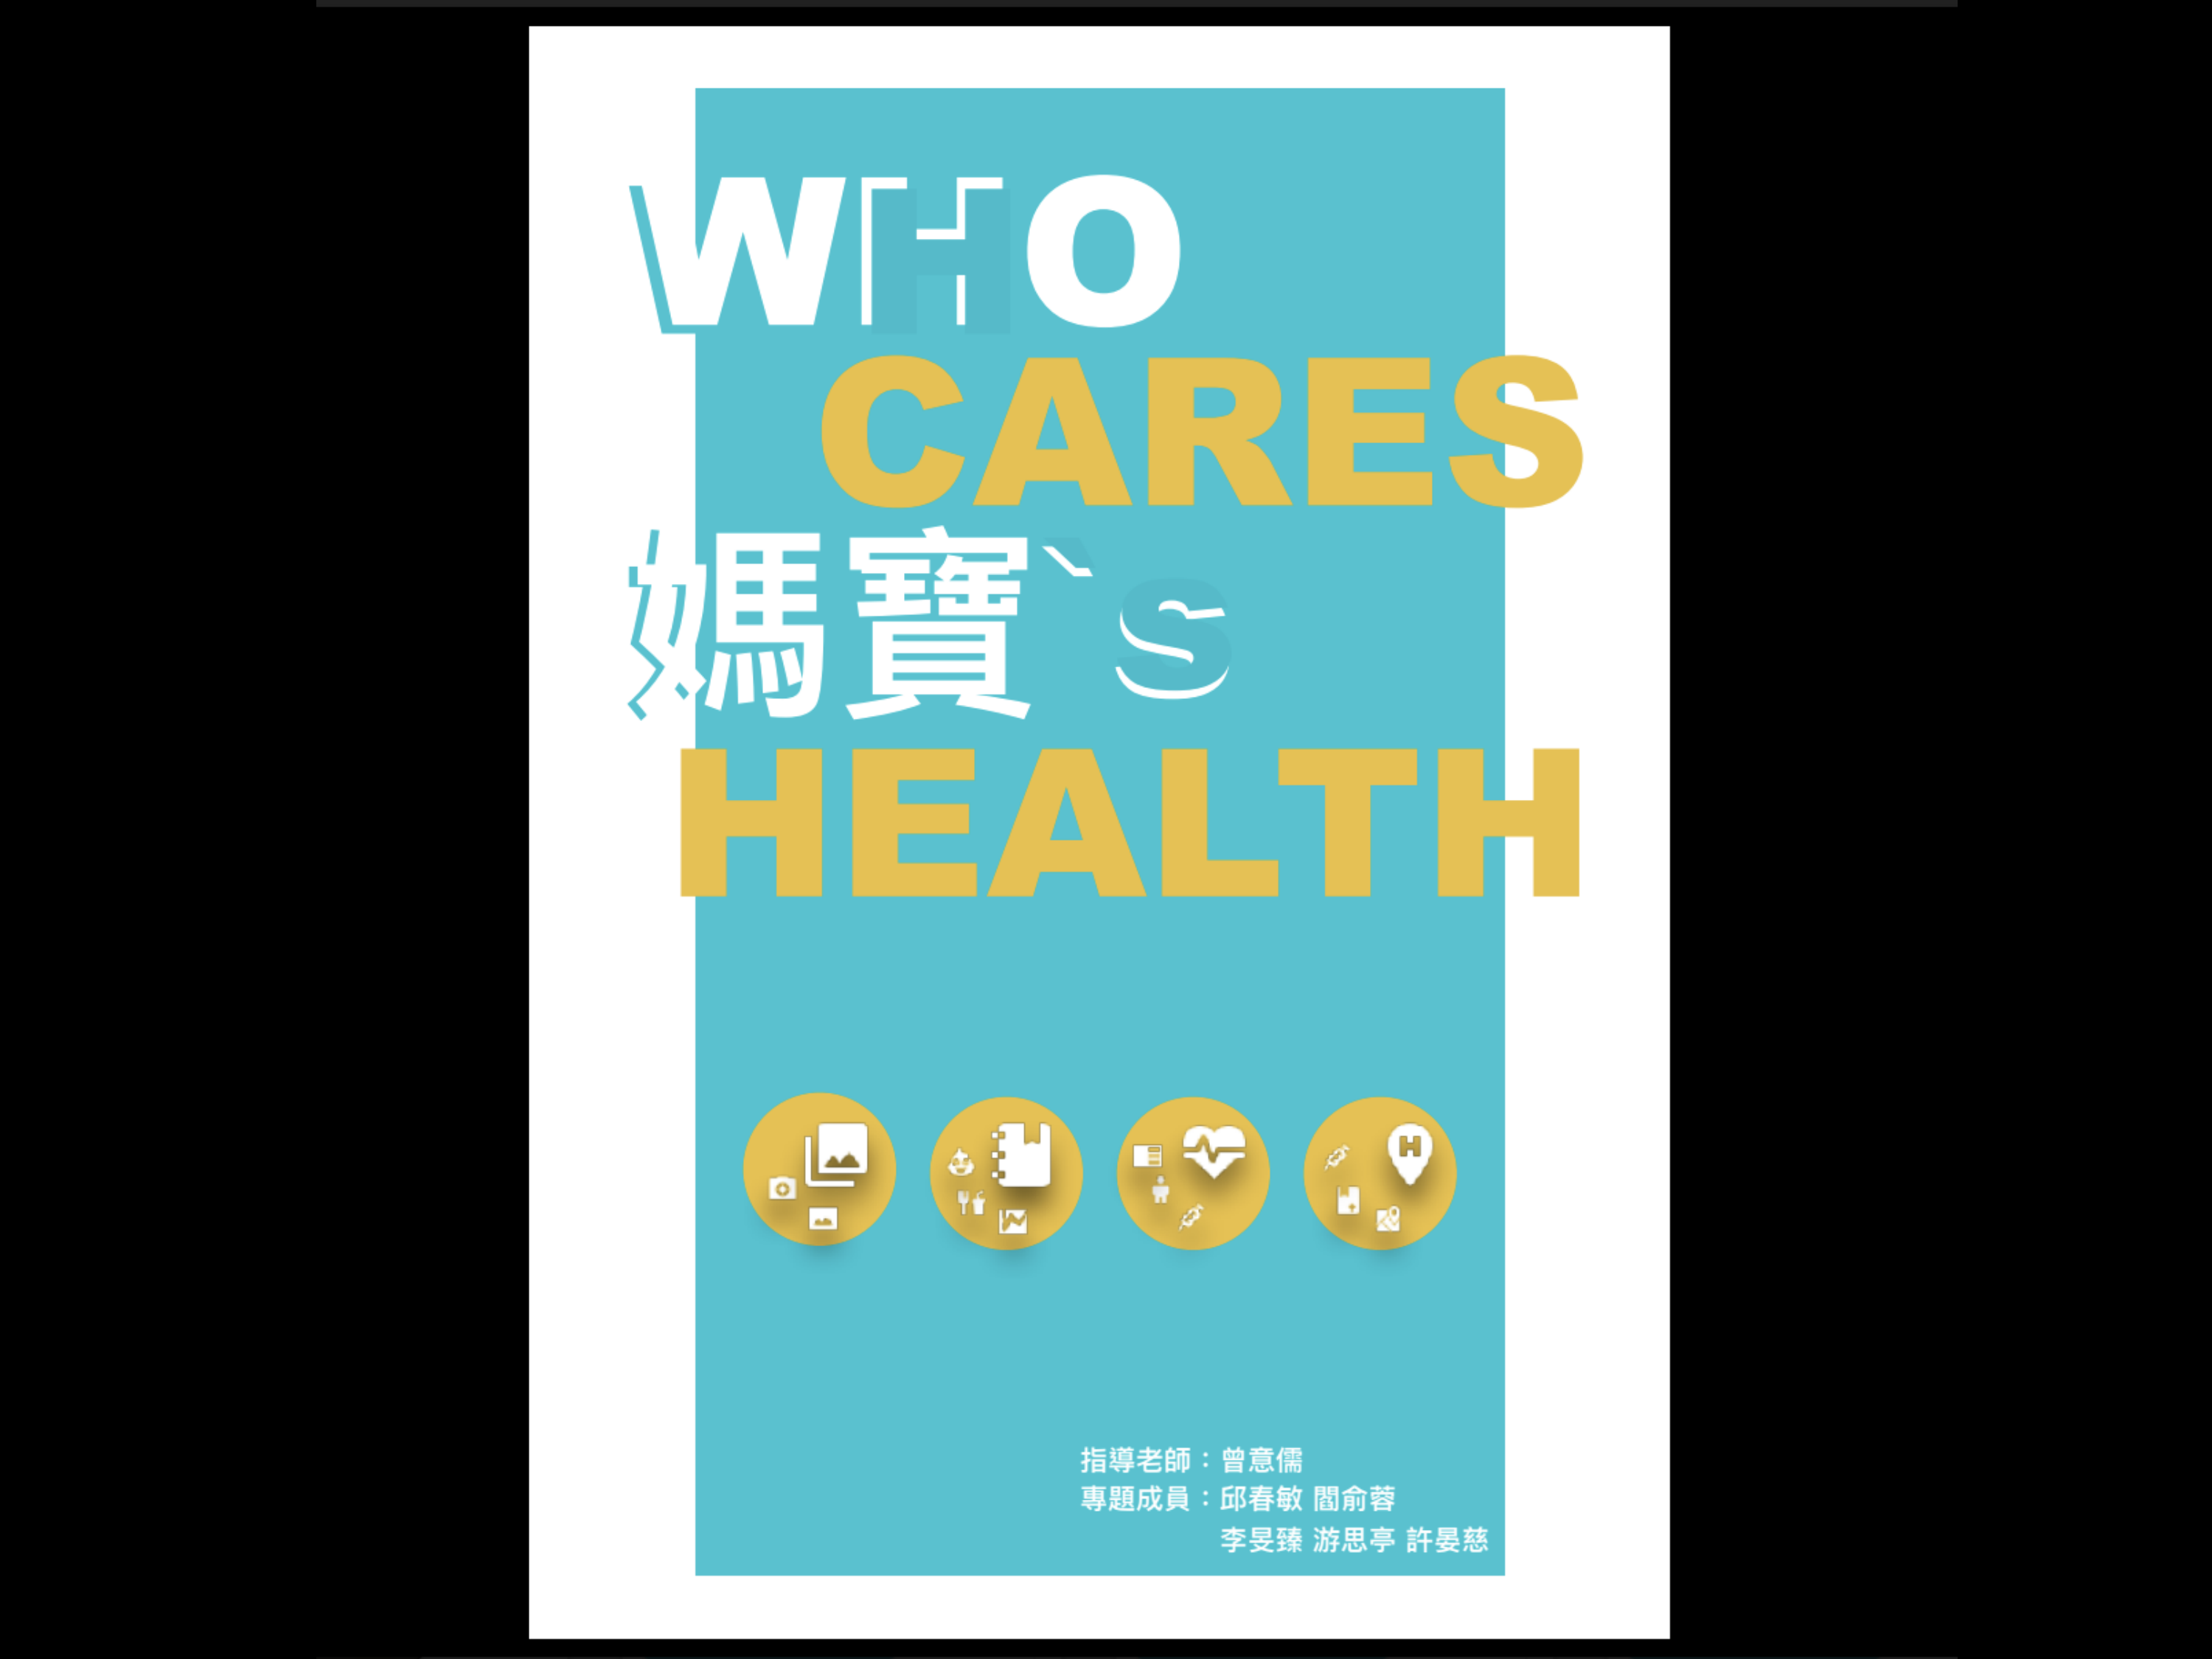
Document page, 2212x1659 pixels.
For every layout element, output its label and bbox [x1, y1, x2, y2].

picture [316, 0, 1958, 1659]
